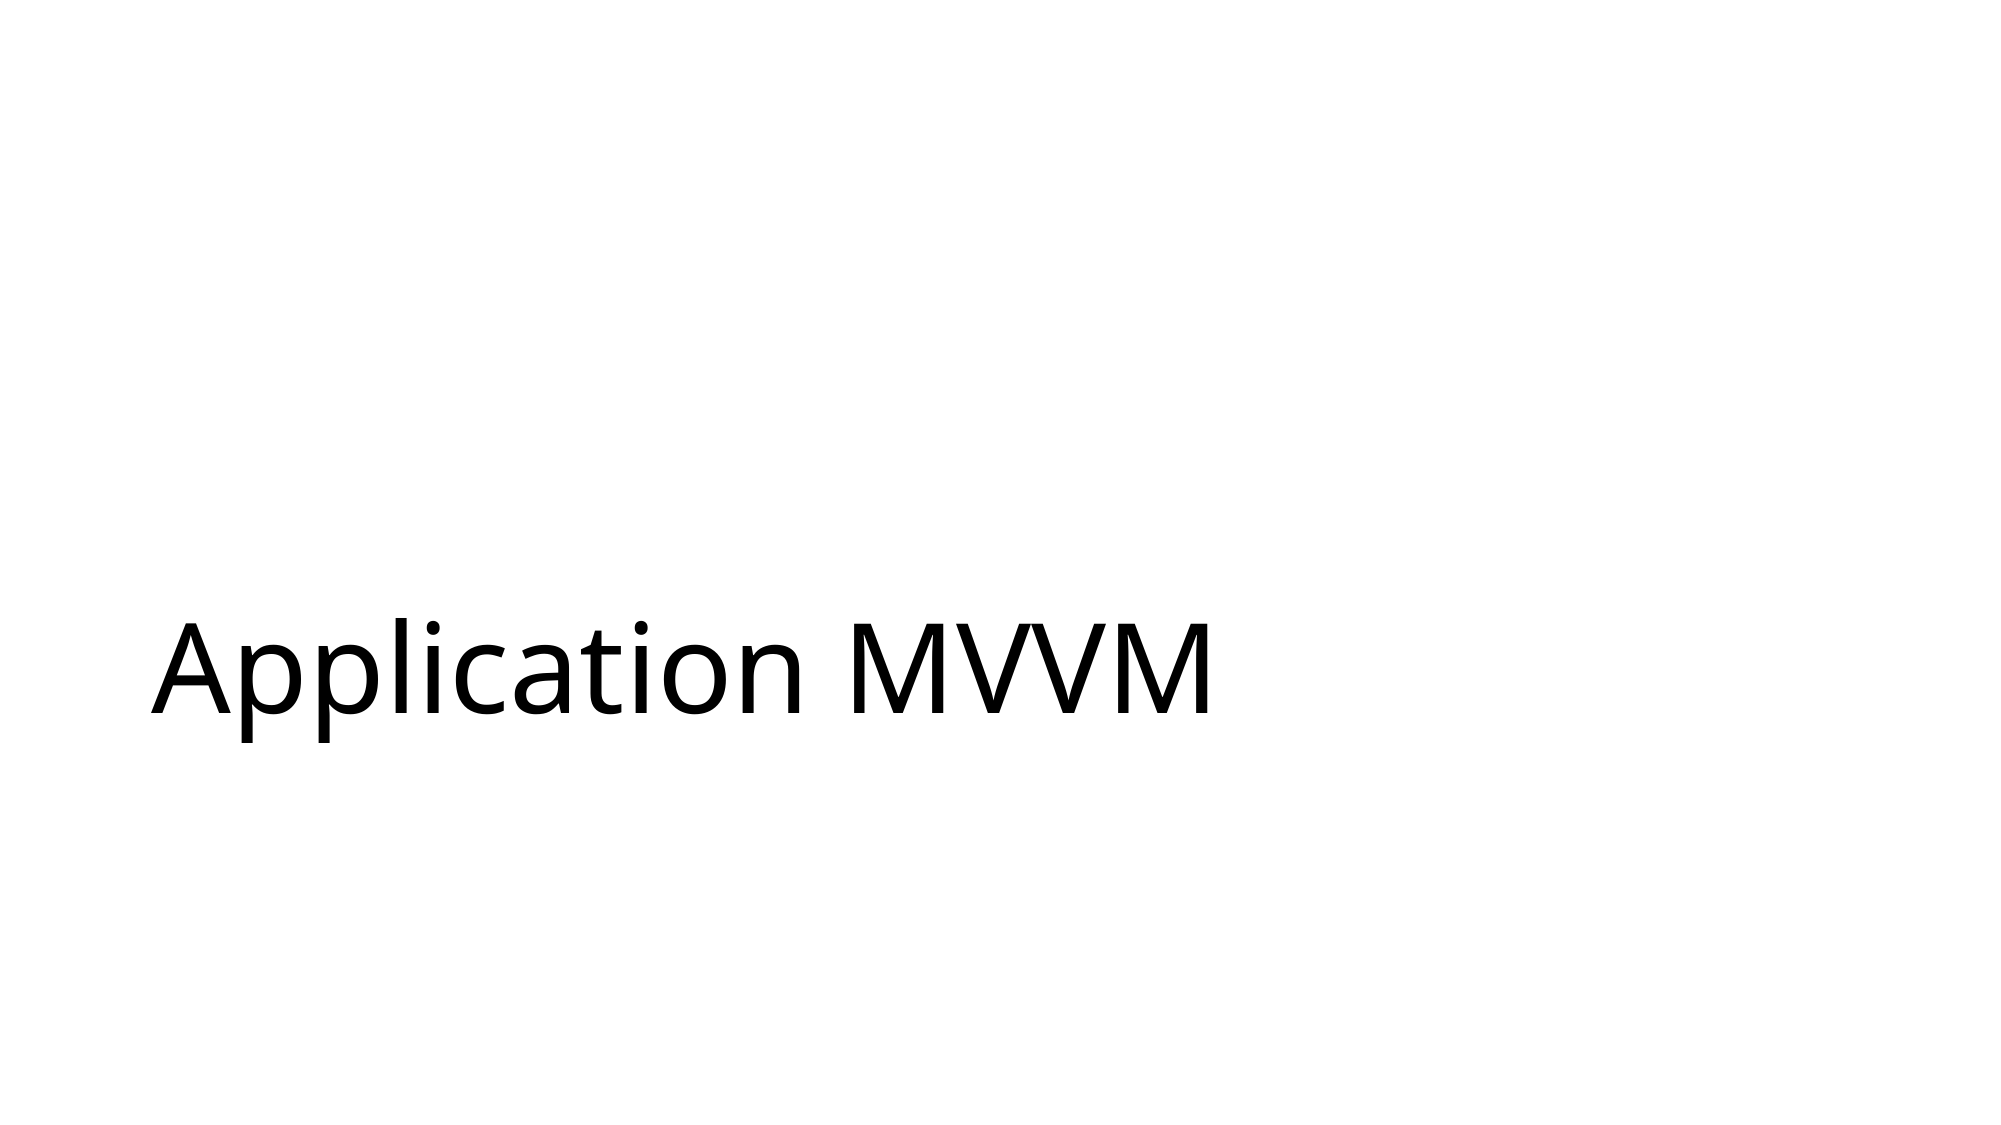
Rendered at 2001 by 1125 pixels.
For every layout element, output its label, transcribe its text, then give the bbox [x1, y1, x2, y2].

title Application MVVM [136, 280, 1862, 749]
